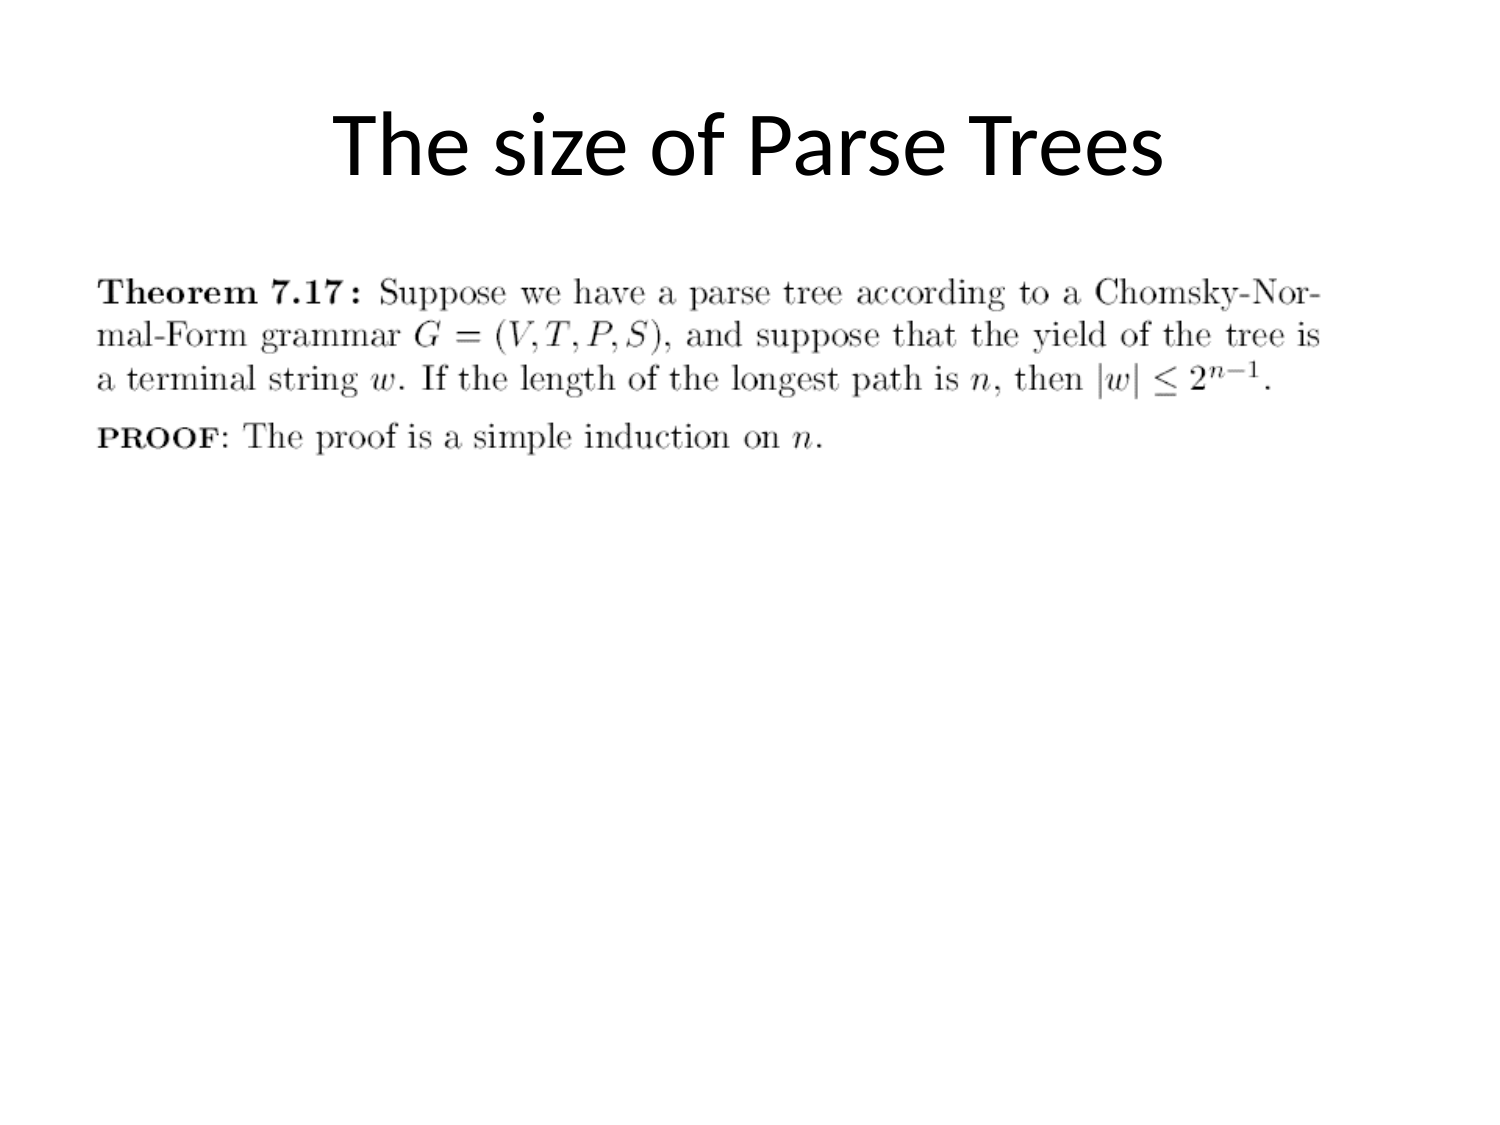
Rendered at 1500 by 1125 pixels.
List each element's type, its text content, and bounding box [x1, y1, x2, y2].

title The size of Parse Trees [75, 45, 1425, 233]
picture [74, 263, 1338, 459]
